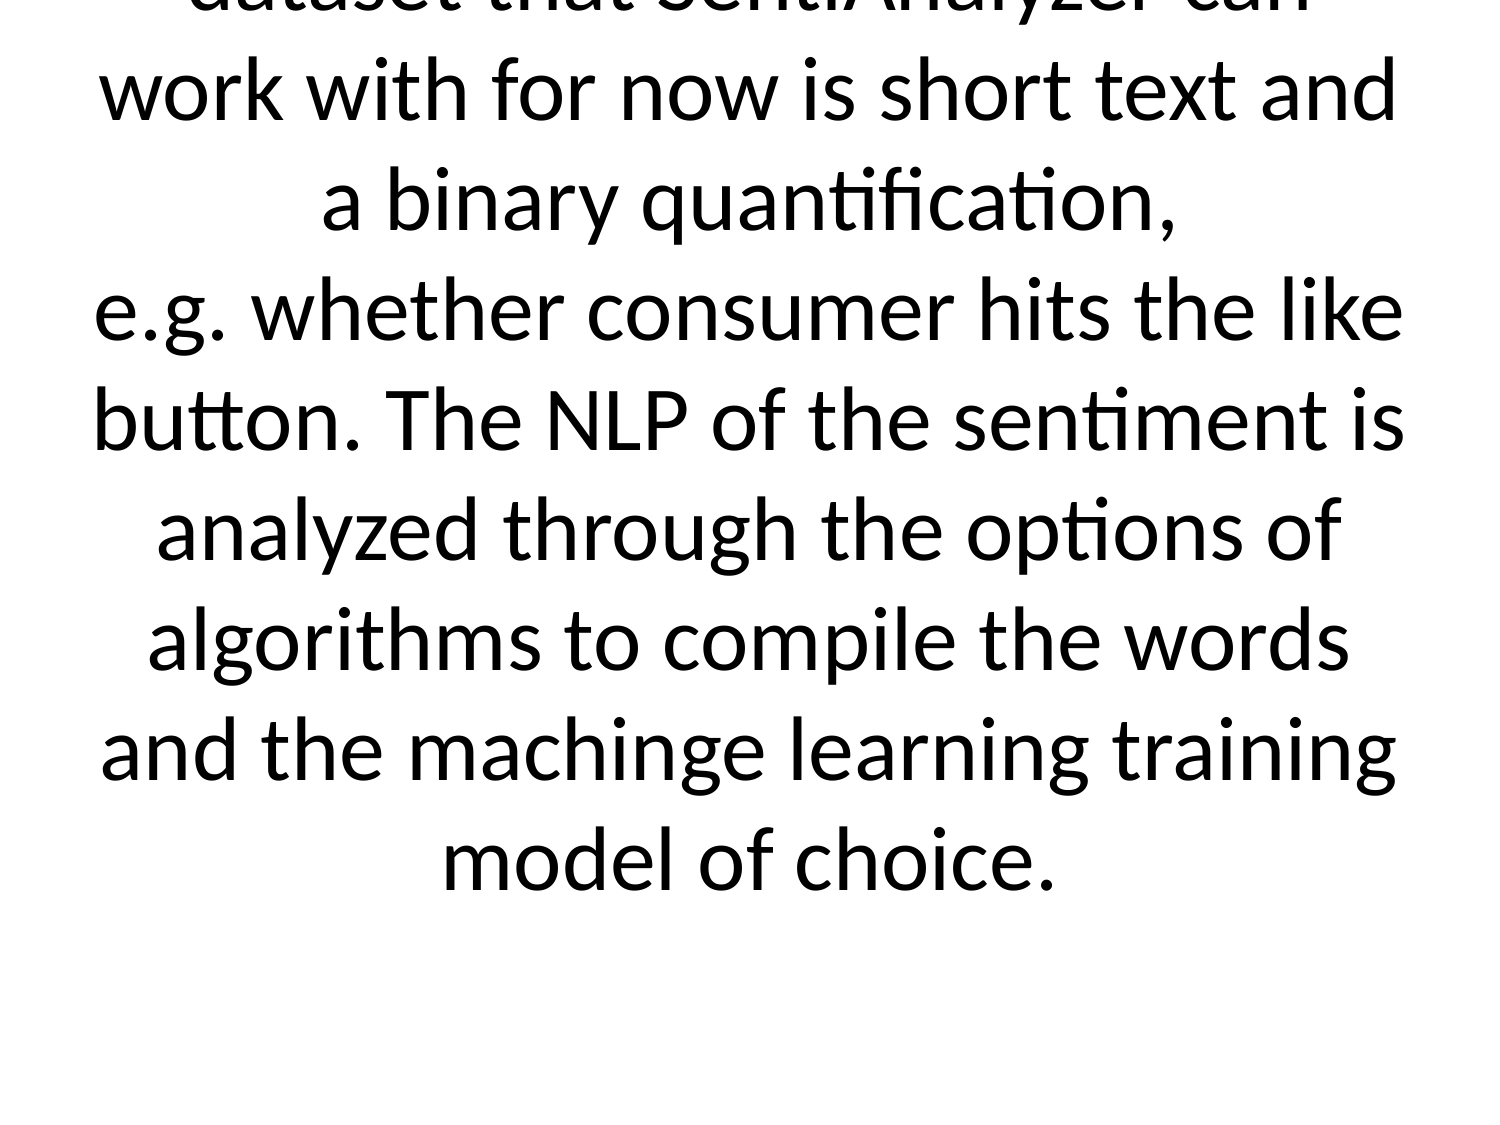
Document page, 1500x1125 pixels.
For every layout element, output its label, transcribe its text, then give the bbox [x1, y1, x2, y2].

title SentiAnalyzer is a “one-stop” solution for analysis of of consumer reviews which includes natural language processing (NLP) of consumer sentiments. The dataset that SentiAnalyzer can work with for now is short text and a binary quantification, e.g. whether consumer hits the like button. The NLP of the sentiment is analyzed through the options of algorithms to compile the words and the machinge learning training model of choice. [75, 45, 1425, 233]
